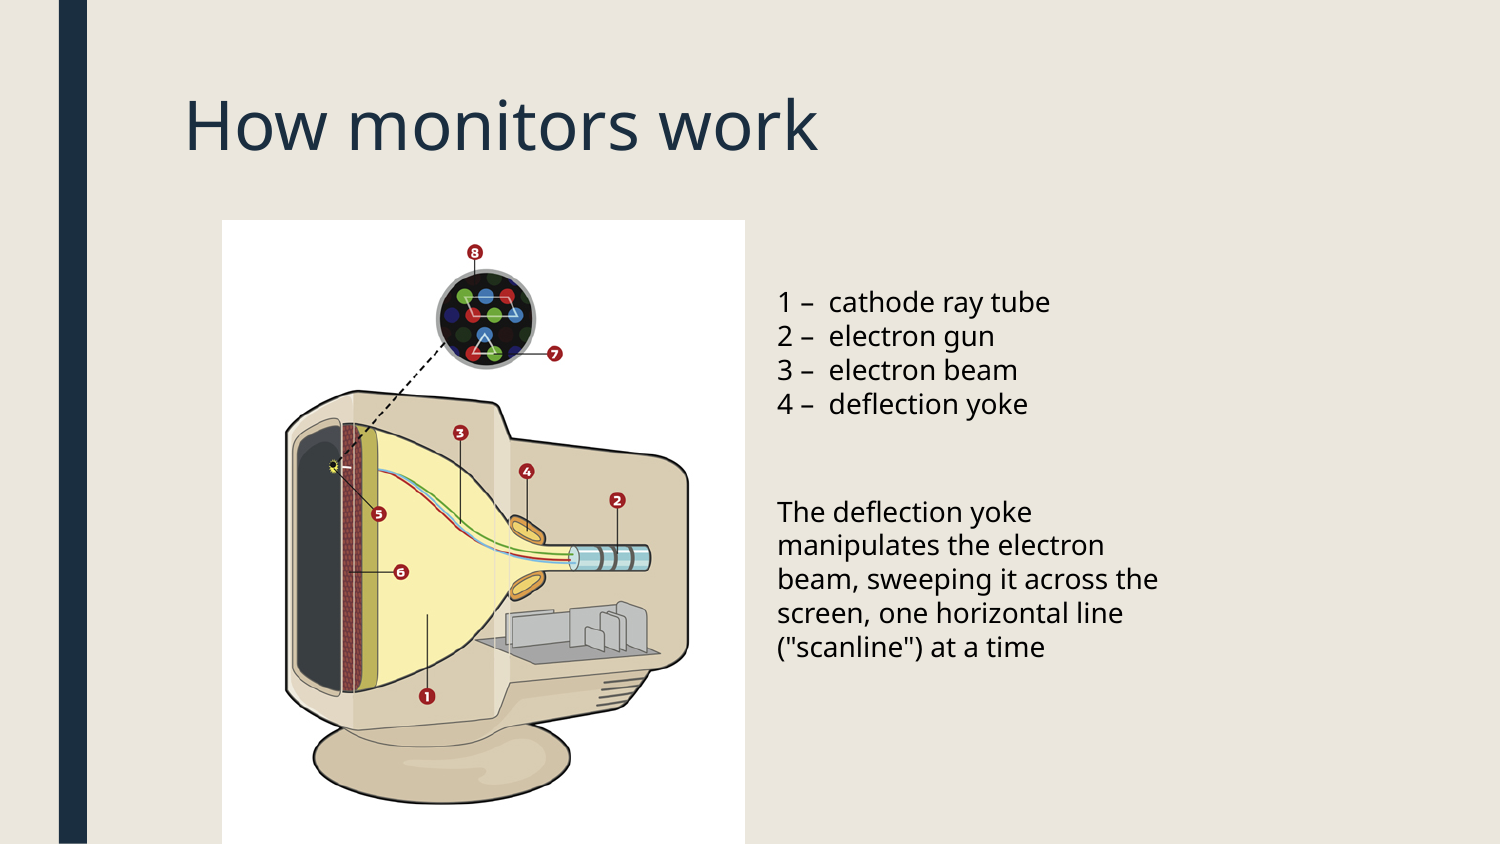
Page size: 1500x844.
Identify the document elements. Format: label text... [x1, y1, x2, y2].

picture [222, 220, 745, 844]
text_box The deflection yoke manipulates the electron beam, sweeping it across the screen, one horizontal line ("scanline") at a time [762, 486, 1207, 670]
text_box 1 – cathode ray tube 2 – electron gun 3 – electron beam 4 – deflection yoke [762, 277, 1106, 428]
title How monitors work [168, 84, 1351, 268]
